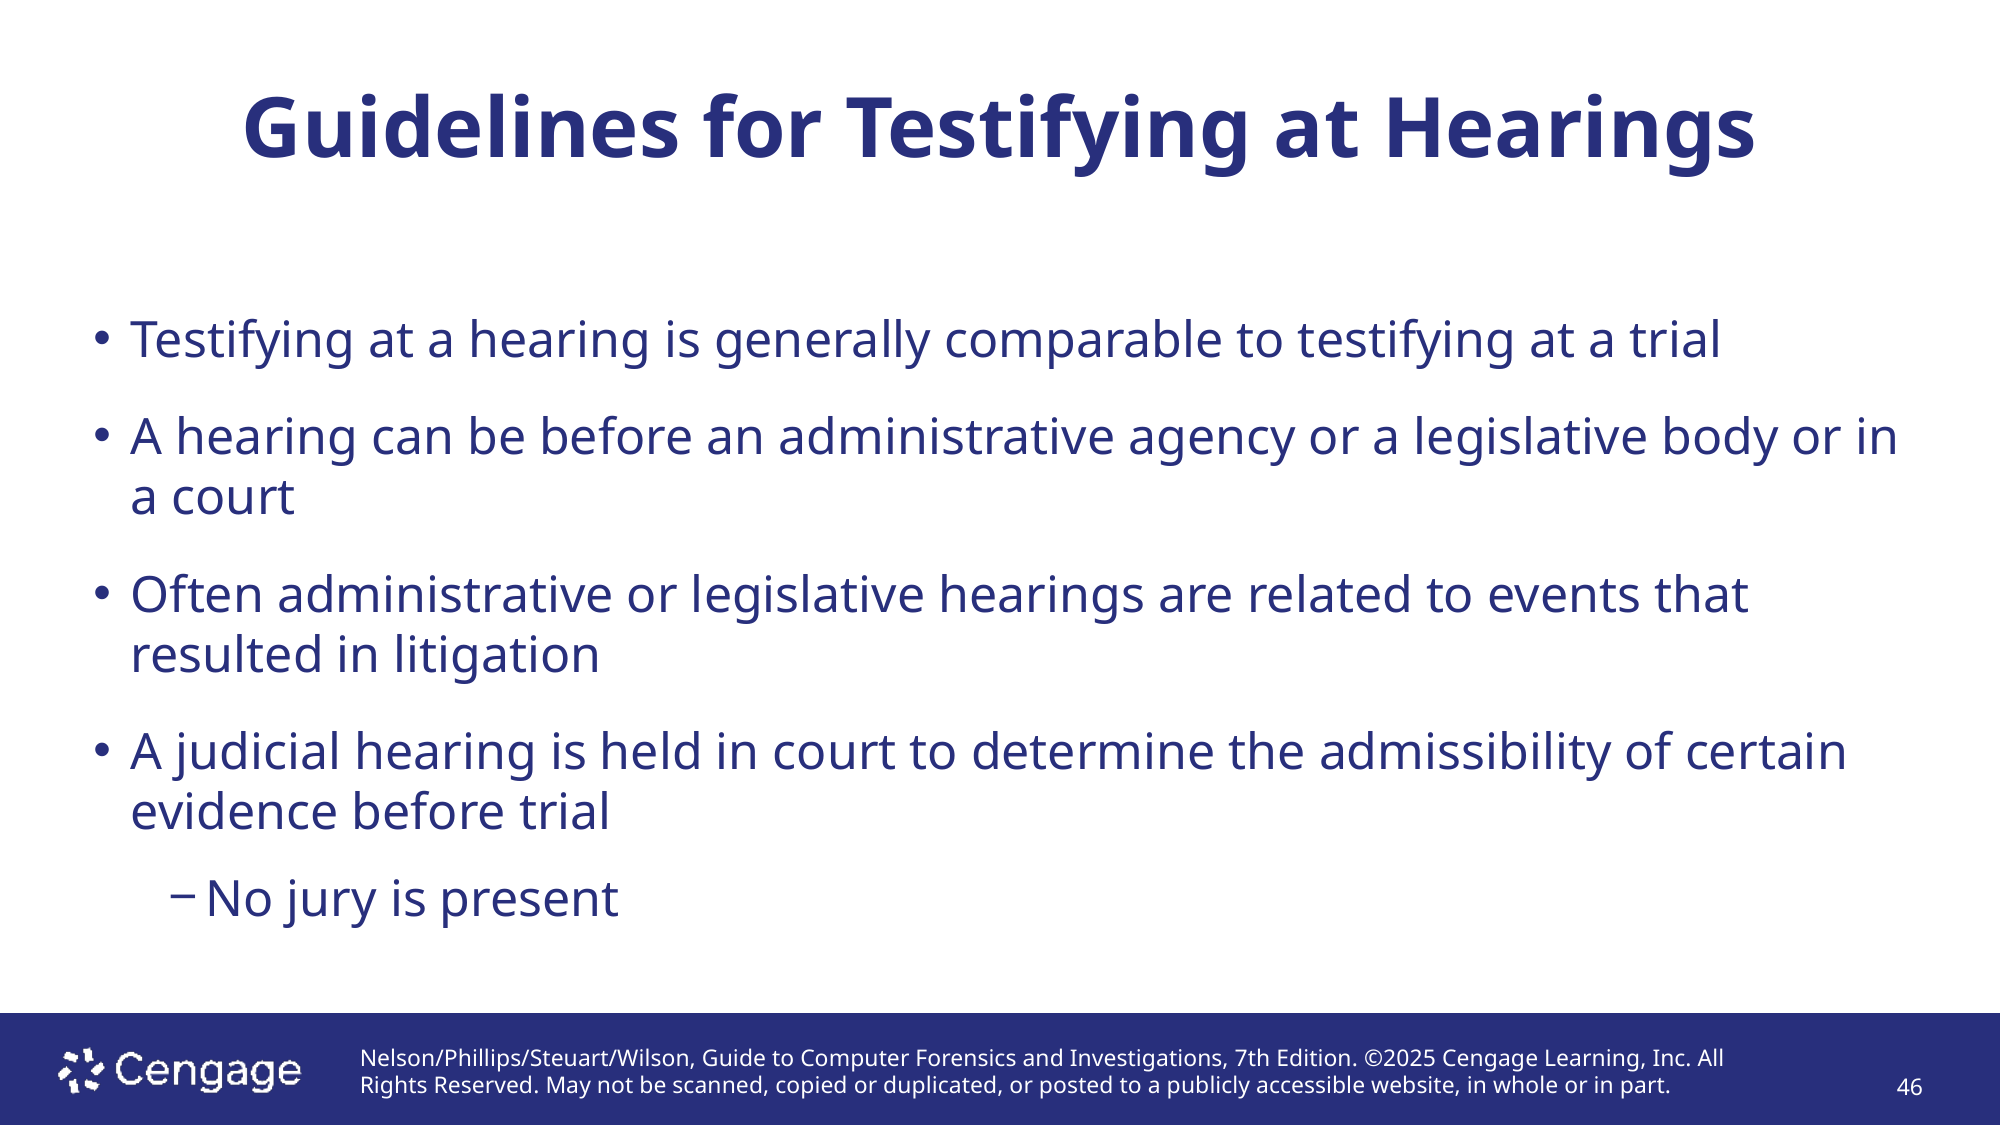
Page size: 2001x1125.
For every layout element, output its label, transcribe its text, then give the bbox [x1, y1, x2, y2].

list Testifying at a hearing is generally comparable to testifying at a trial A hearing can be before an administrative agency or a legislative body or in a court Often administrative or legislative hearings are related to events that resulted in litigation A judicial hearing is held in court to determine the admissibility of certain evidence before trial No jury is present [78, 299, 1923, 1014]
picture [30, 1020, 329, 1122]
title Guidelines for Testifying at Hearings [78, 77, 1923, 278]
